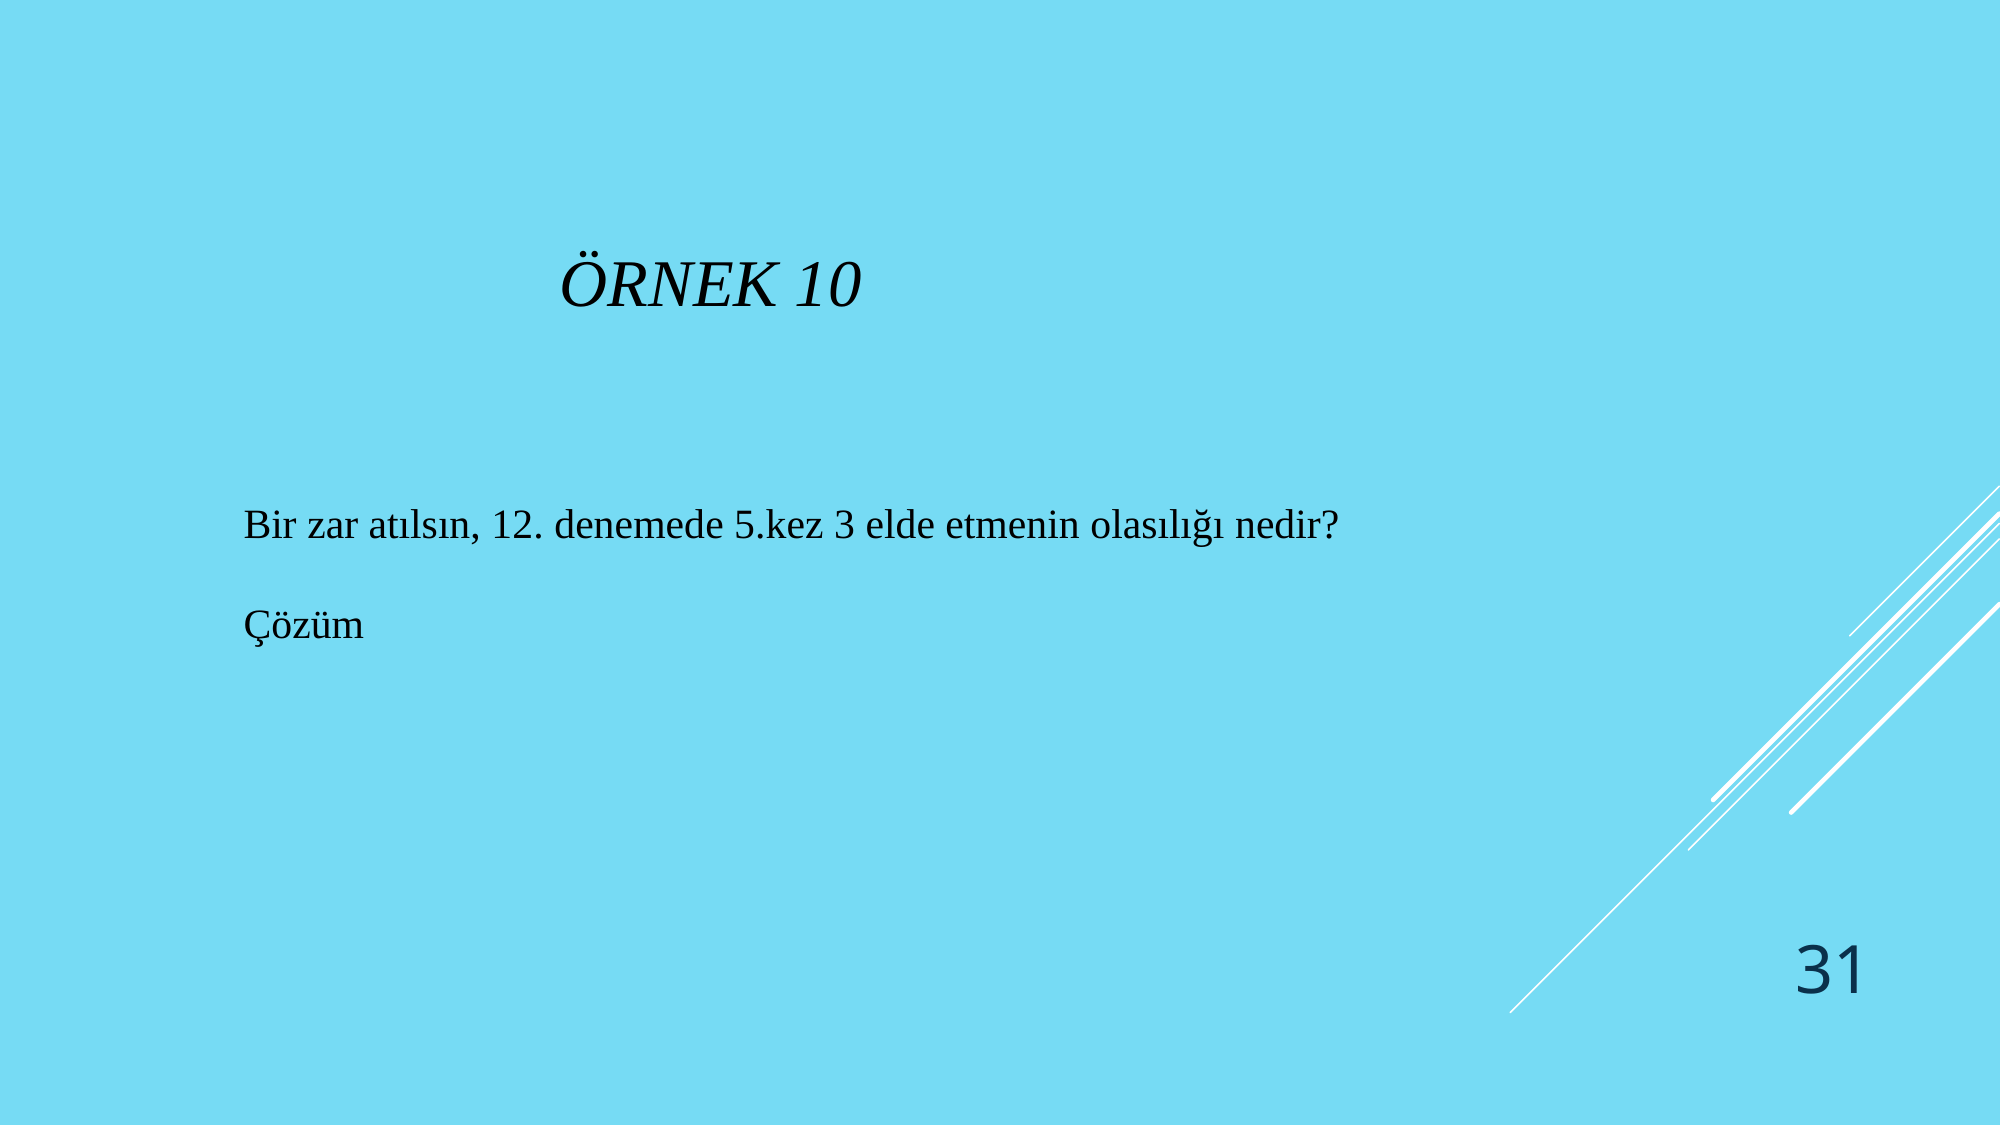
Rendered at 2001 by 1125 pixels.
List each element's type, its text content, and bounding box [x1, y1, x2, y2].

title Örnek 10 [137, 109, 878, 328]
slide_number 31 [1700, 915, 1888, 1025]
